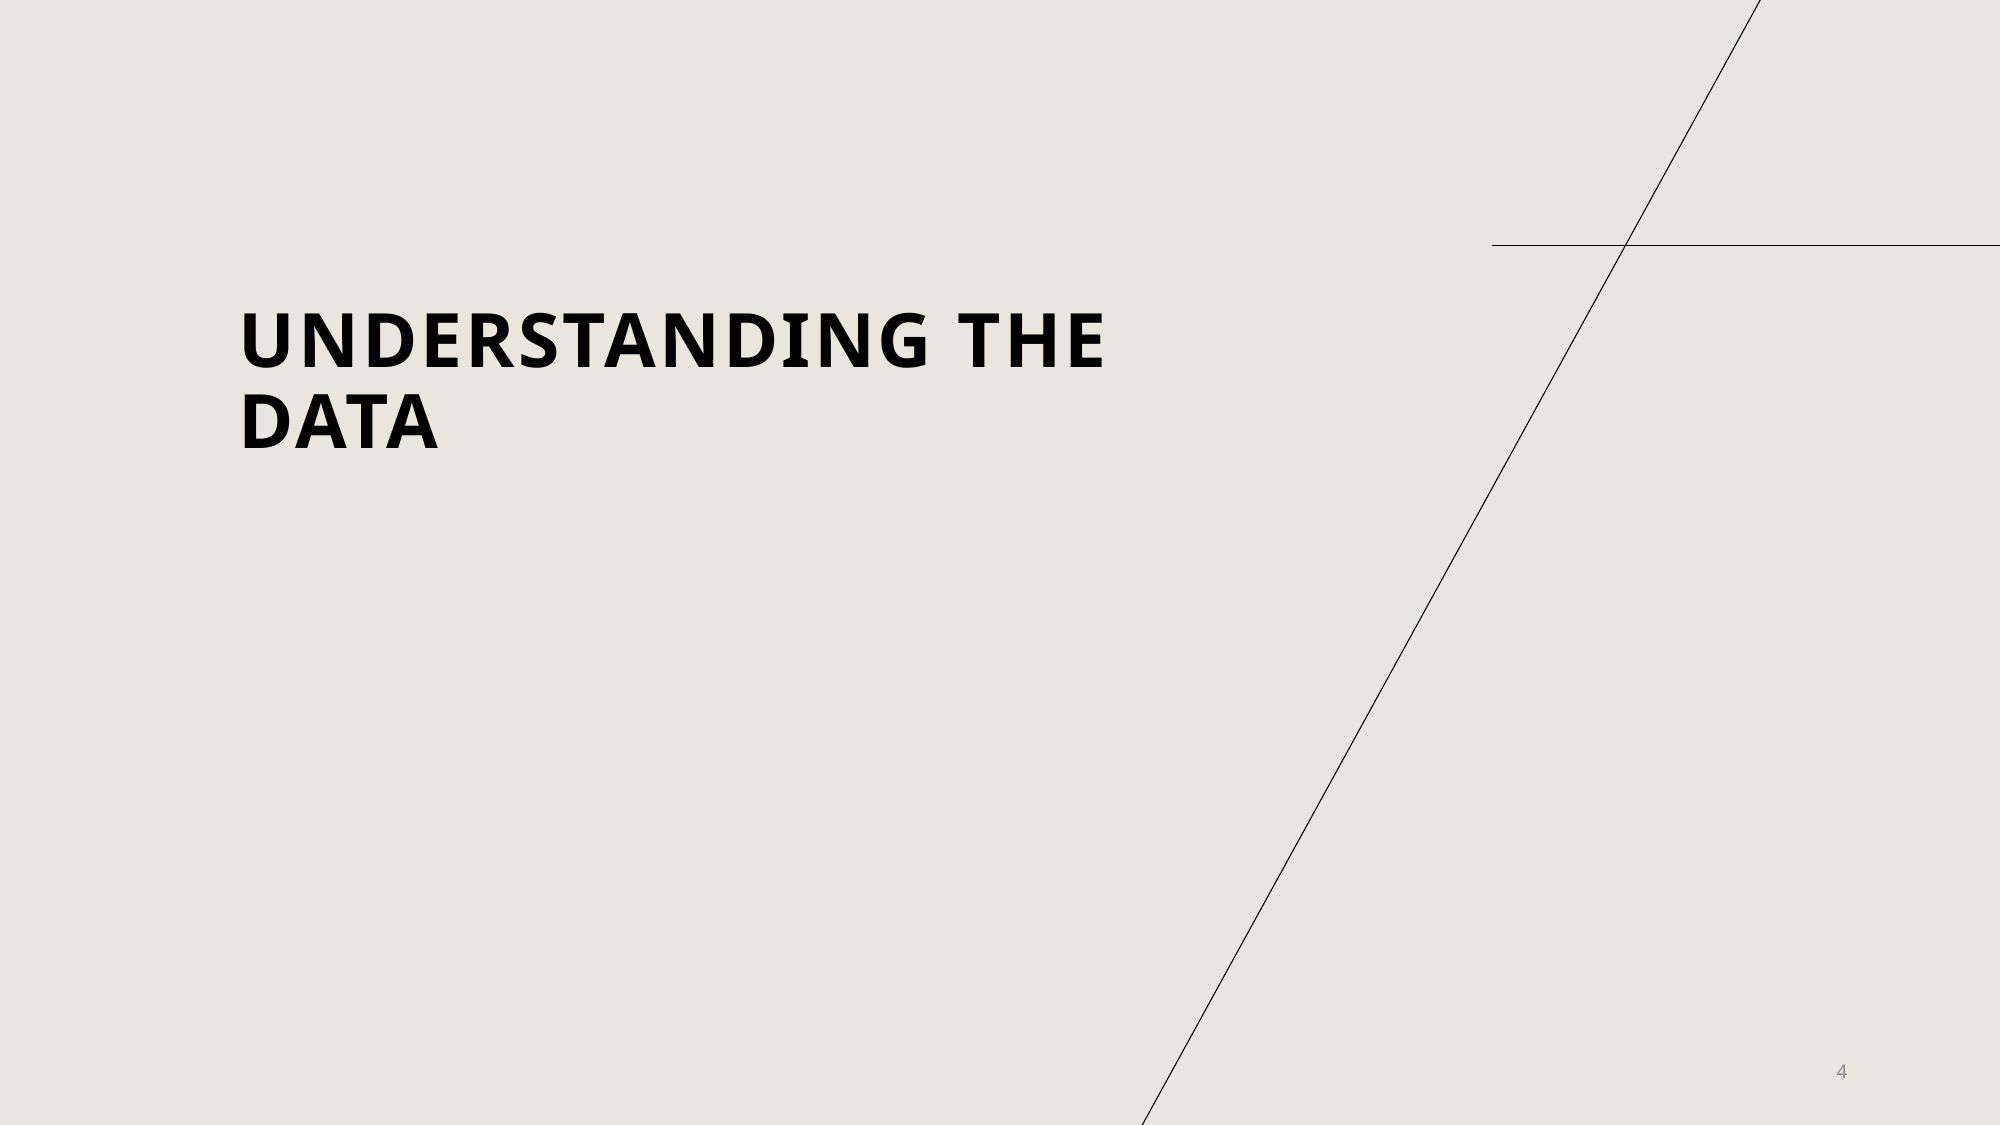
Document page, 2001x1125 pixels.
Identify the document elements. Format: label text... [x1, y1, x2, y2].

slide_number 4 [1412, 1042, 1863, 1103]
title Understanding the data [223, 274, 1325, 472]
